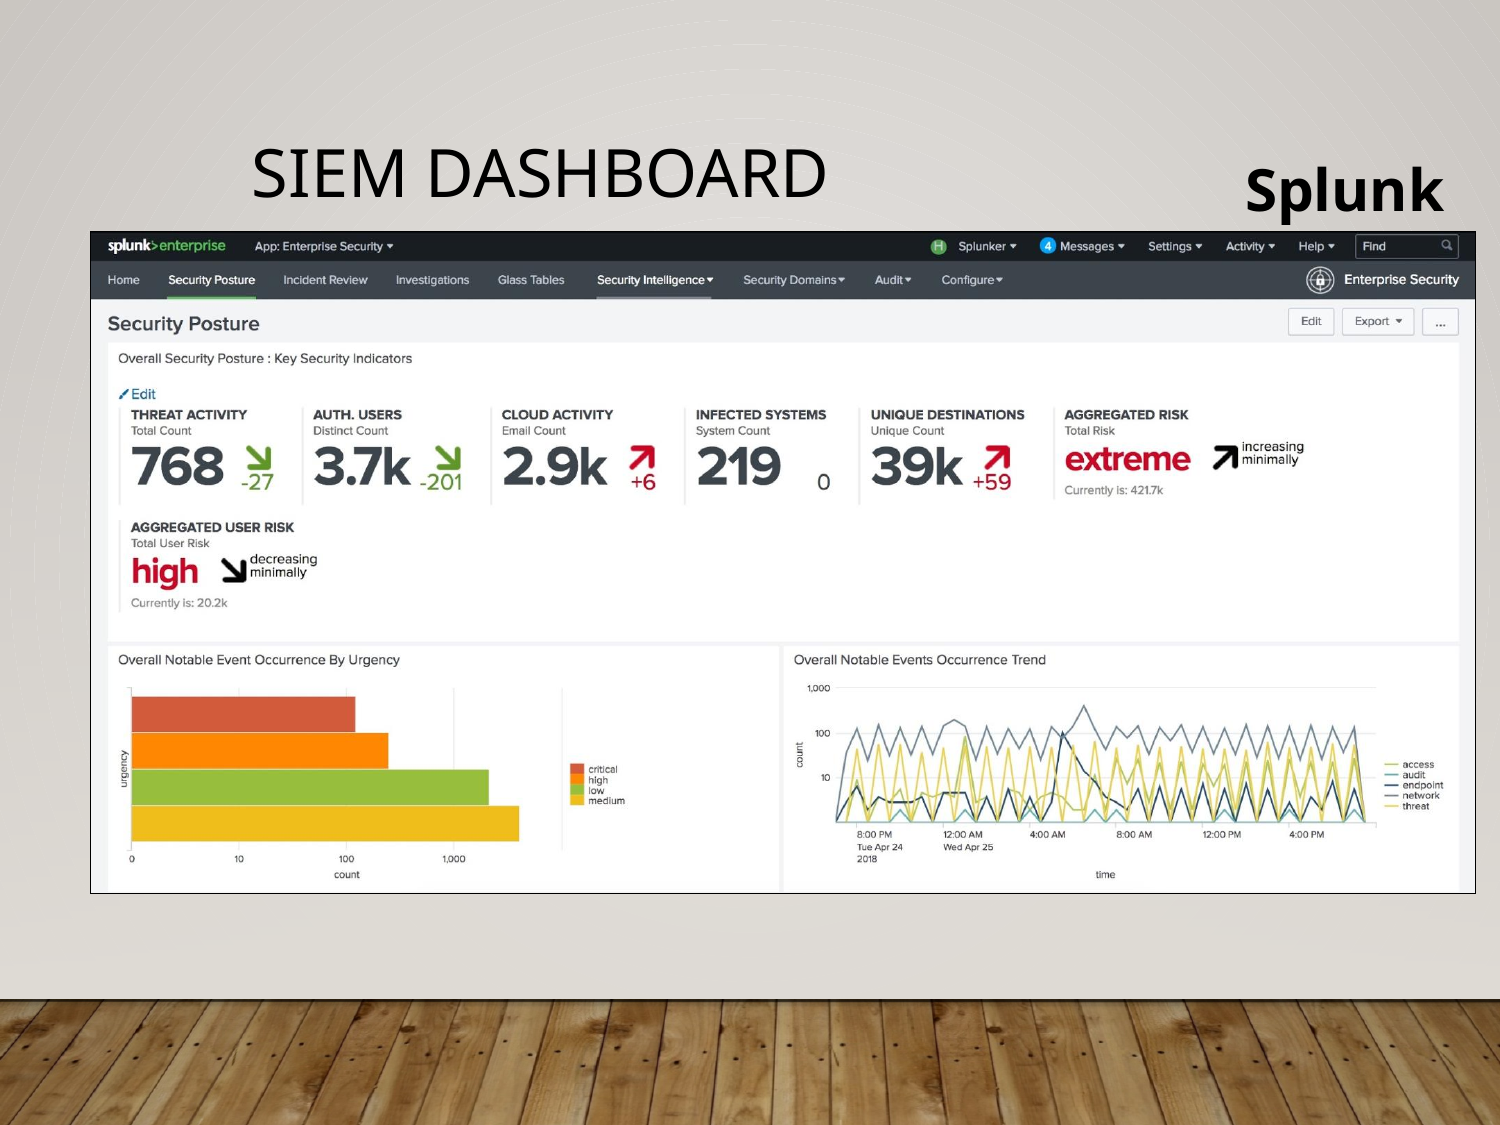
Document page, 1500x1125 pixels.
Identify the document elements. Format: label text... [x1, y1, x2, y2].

picture [89, 231, 1476, 894]
title SIEM dashboard [236, 131, 1315, 231]
text_box Splunk [1230, 145, 1460, 231]
picture [0, 999, 1500, 1125]
